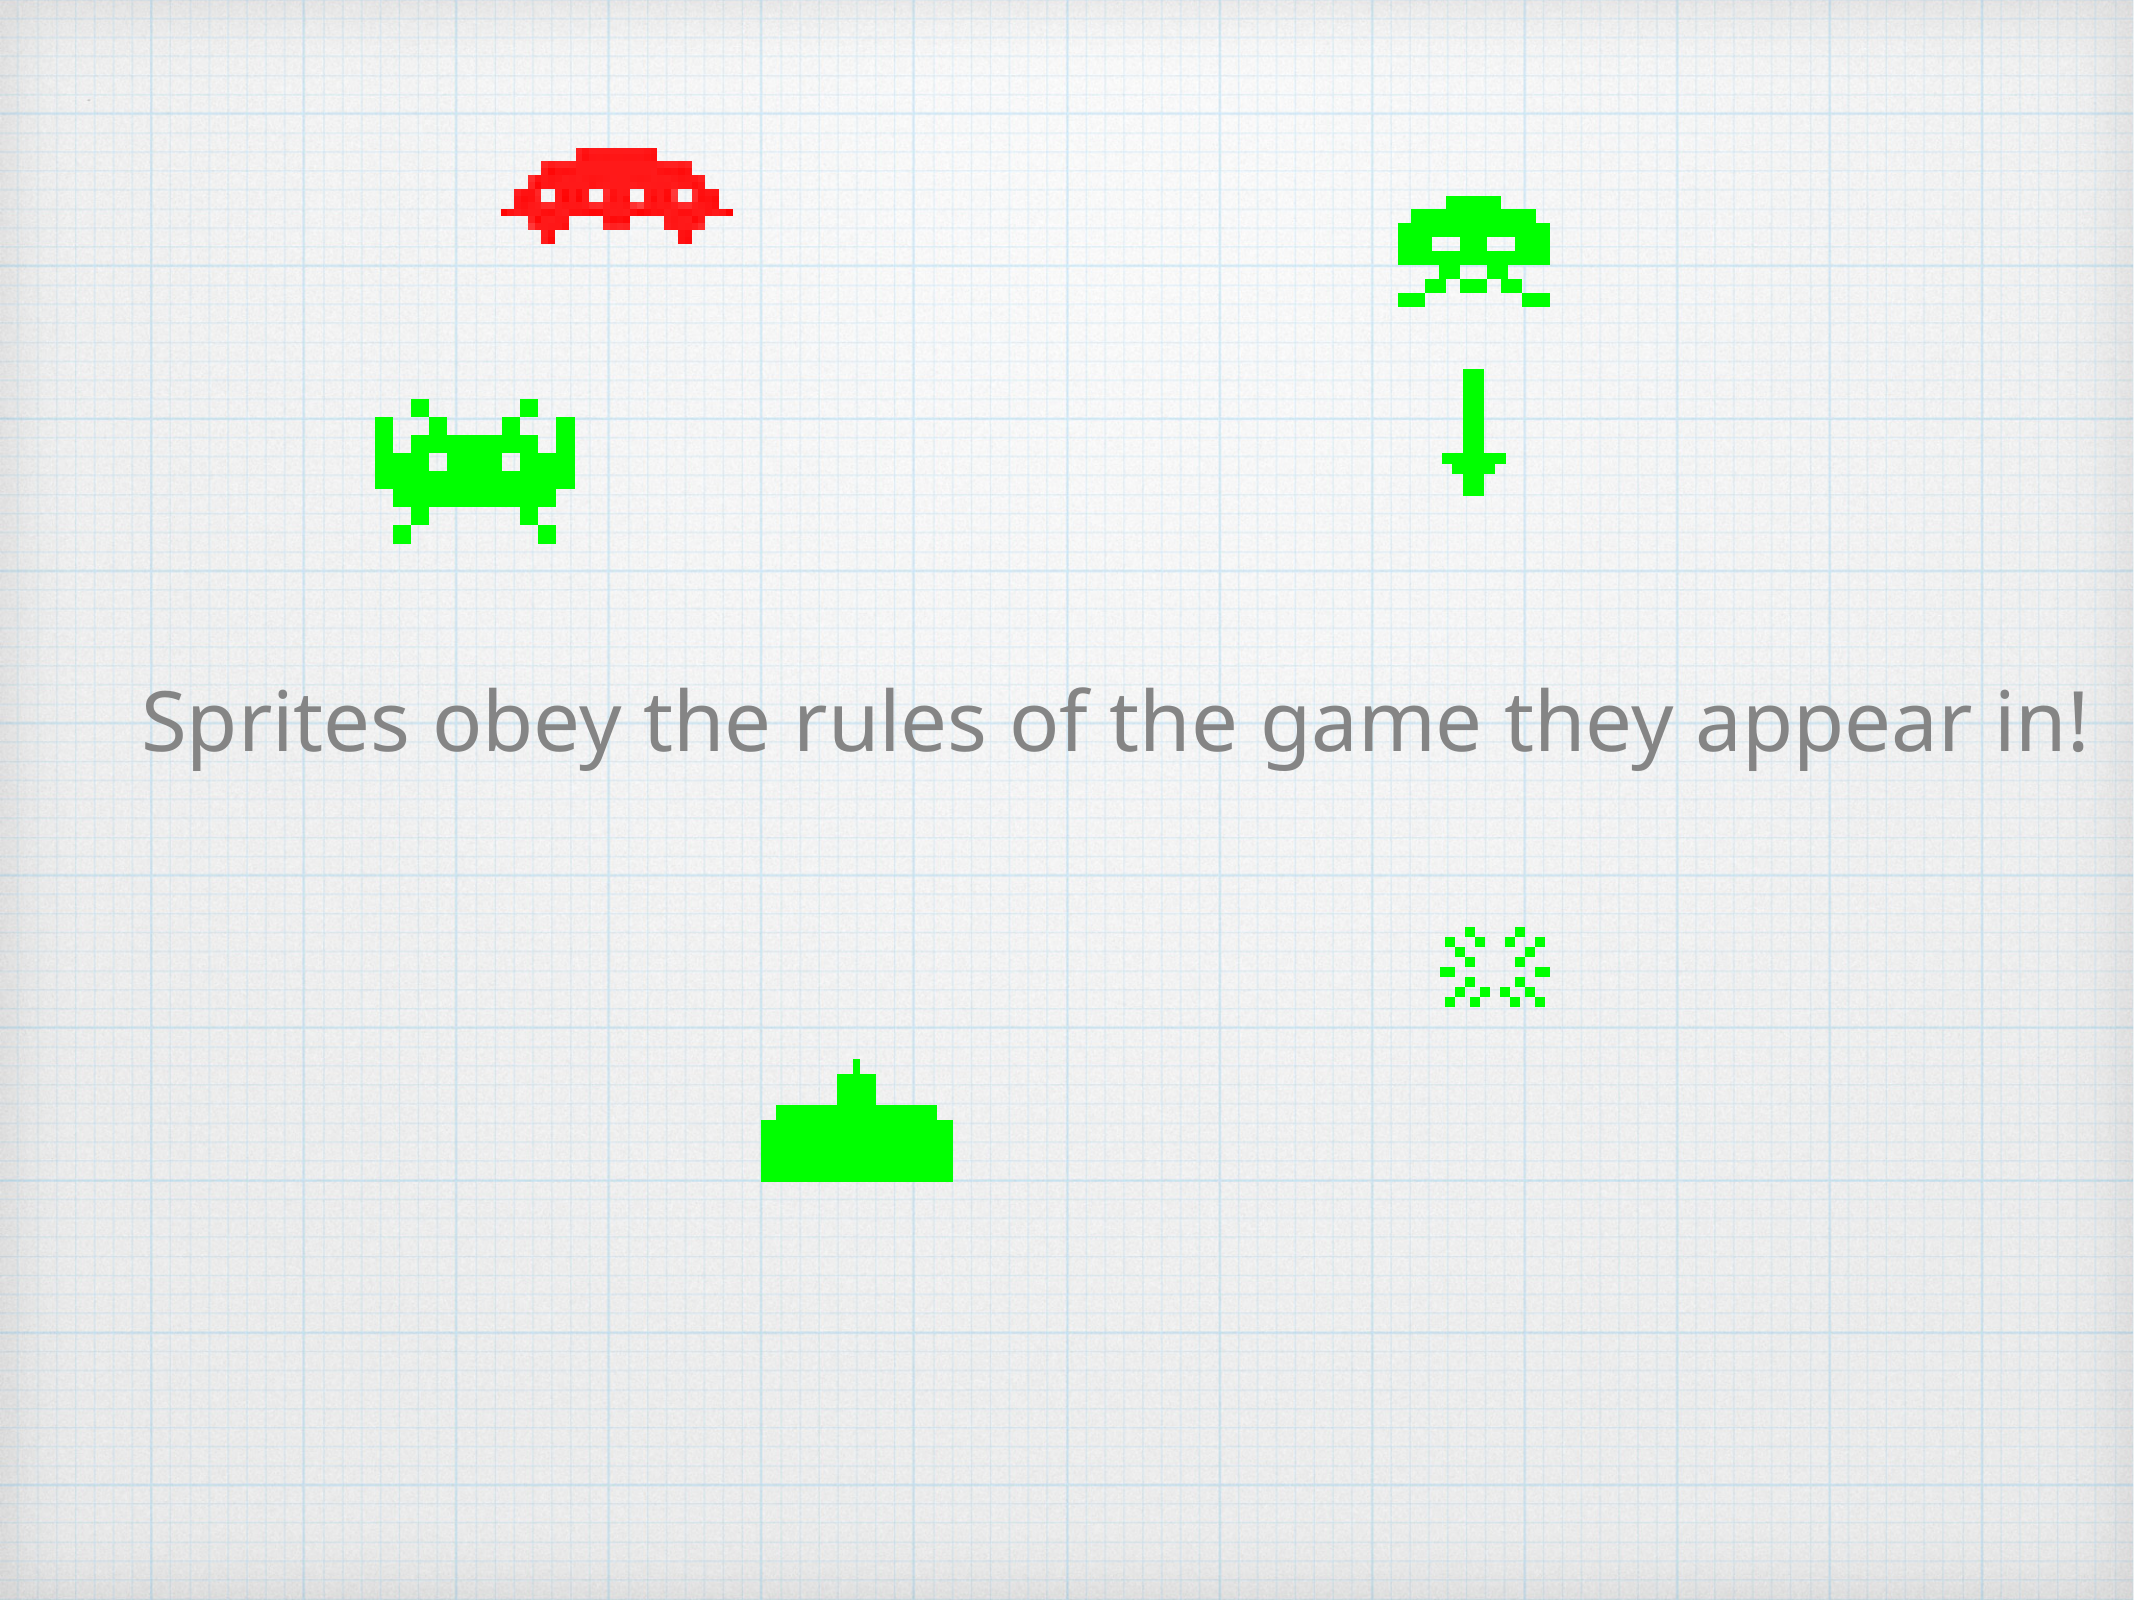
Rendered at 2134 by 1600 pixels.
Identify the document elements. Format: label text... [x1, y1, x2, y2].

text_box Sprites obey the rules of the game they appear in! [132, 659, 2101, 776]
picture [0, 0, 2134, 1600]
